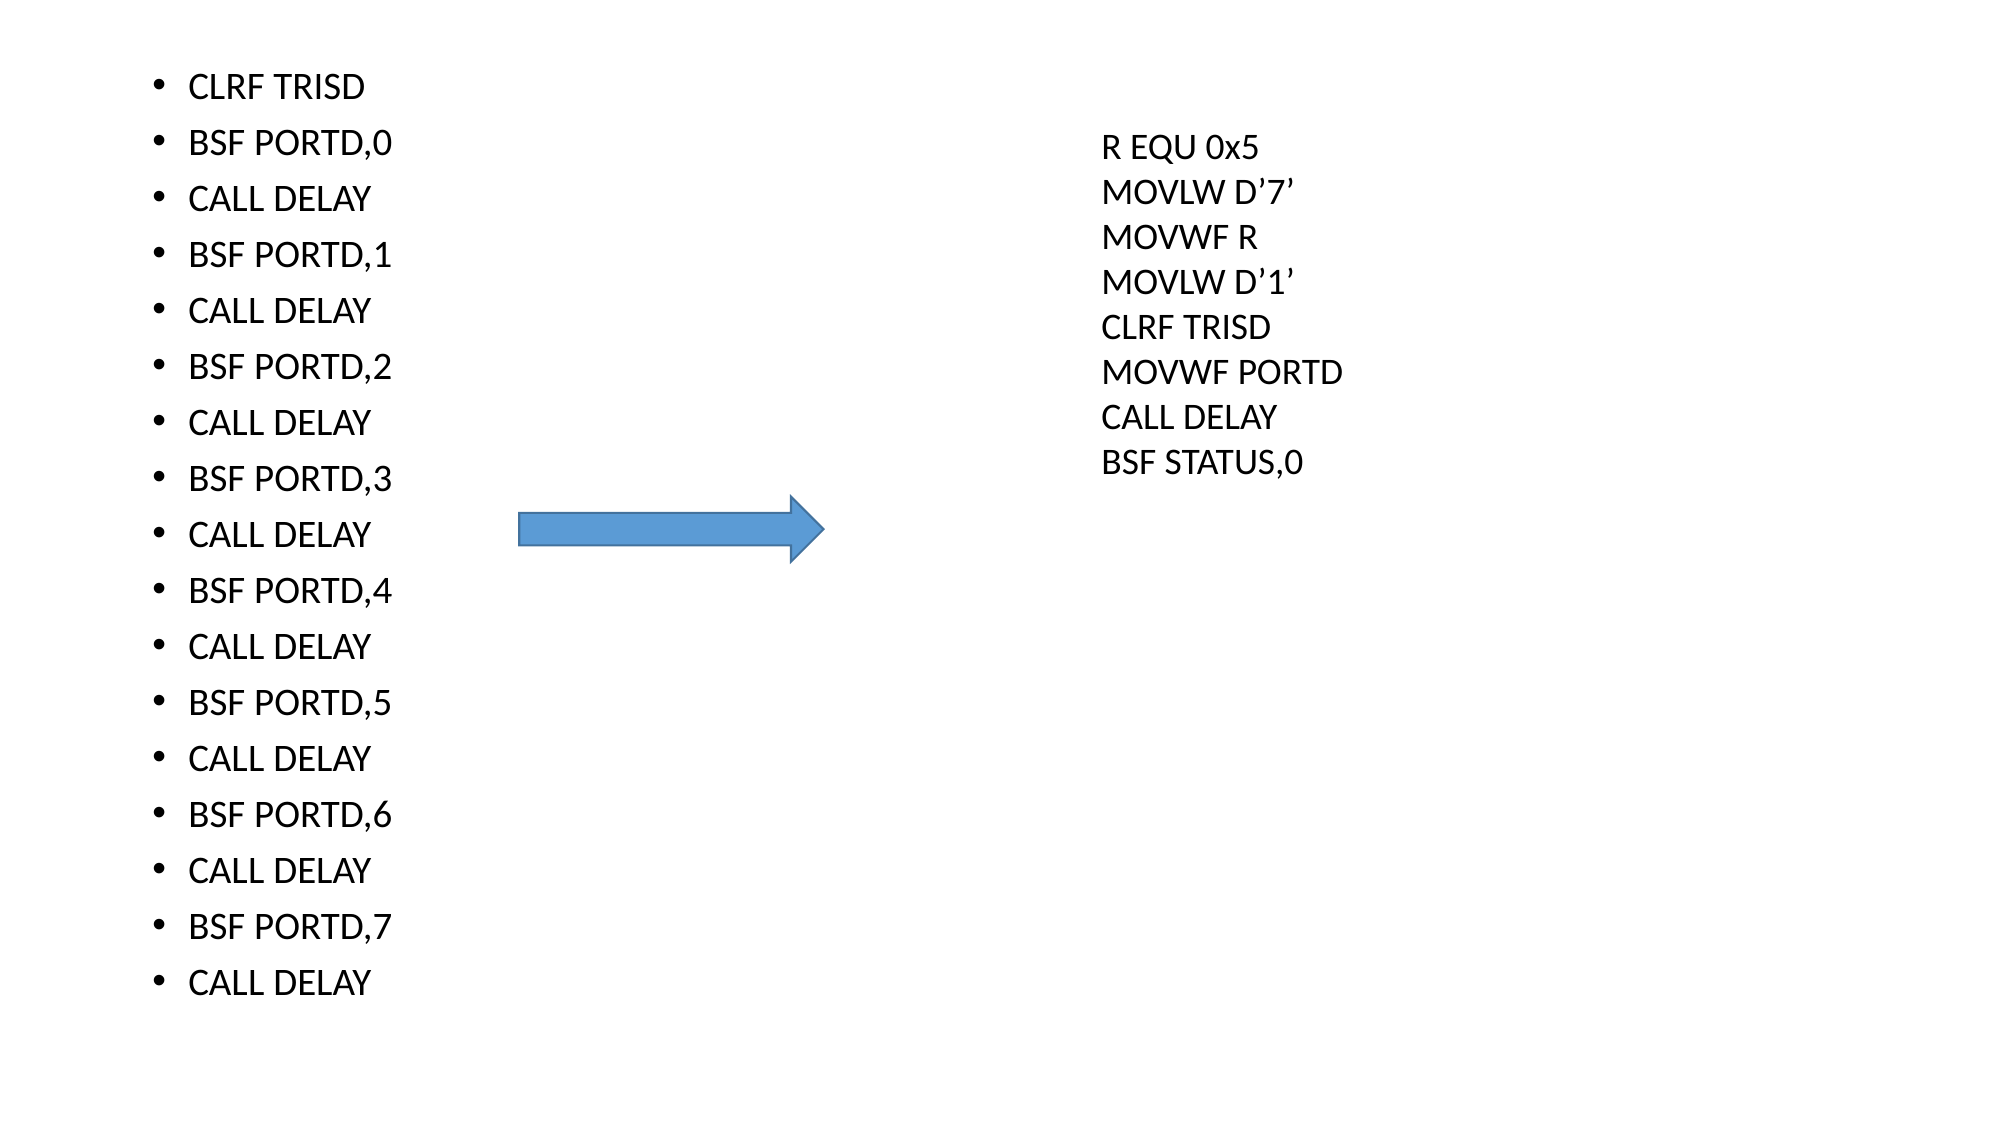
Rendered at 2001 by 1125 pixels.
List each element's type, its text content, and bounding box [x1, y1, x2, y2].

list CLRF TRISD BSF PORTD,0 CALL DELAY BSF PORTD,1 CALL DELAY BSF PORTD,2 CALL DELAY BSF PORTD,3 CALL DELAY BSF PORTD,4 CALL DELAY BSF PORTD,5 CALL DELAY BSF PORTD,6 CALL DELAY BSF PORTD,7 CALL DELAY [137, 58, 1863, 1014]
text_box R EQU 0x5 MOVLW D’7’ MOVWF R MOVLW D’1’ CLRF TRISD MOVWF PORTD CALL DELAY BSF STATUS,0 [936, 114, 1427, 670]
text_box [518, 494, 825, 565]
